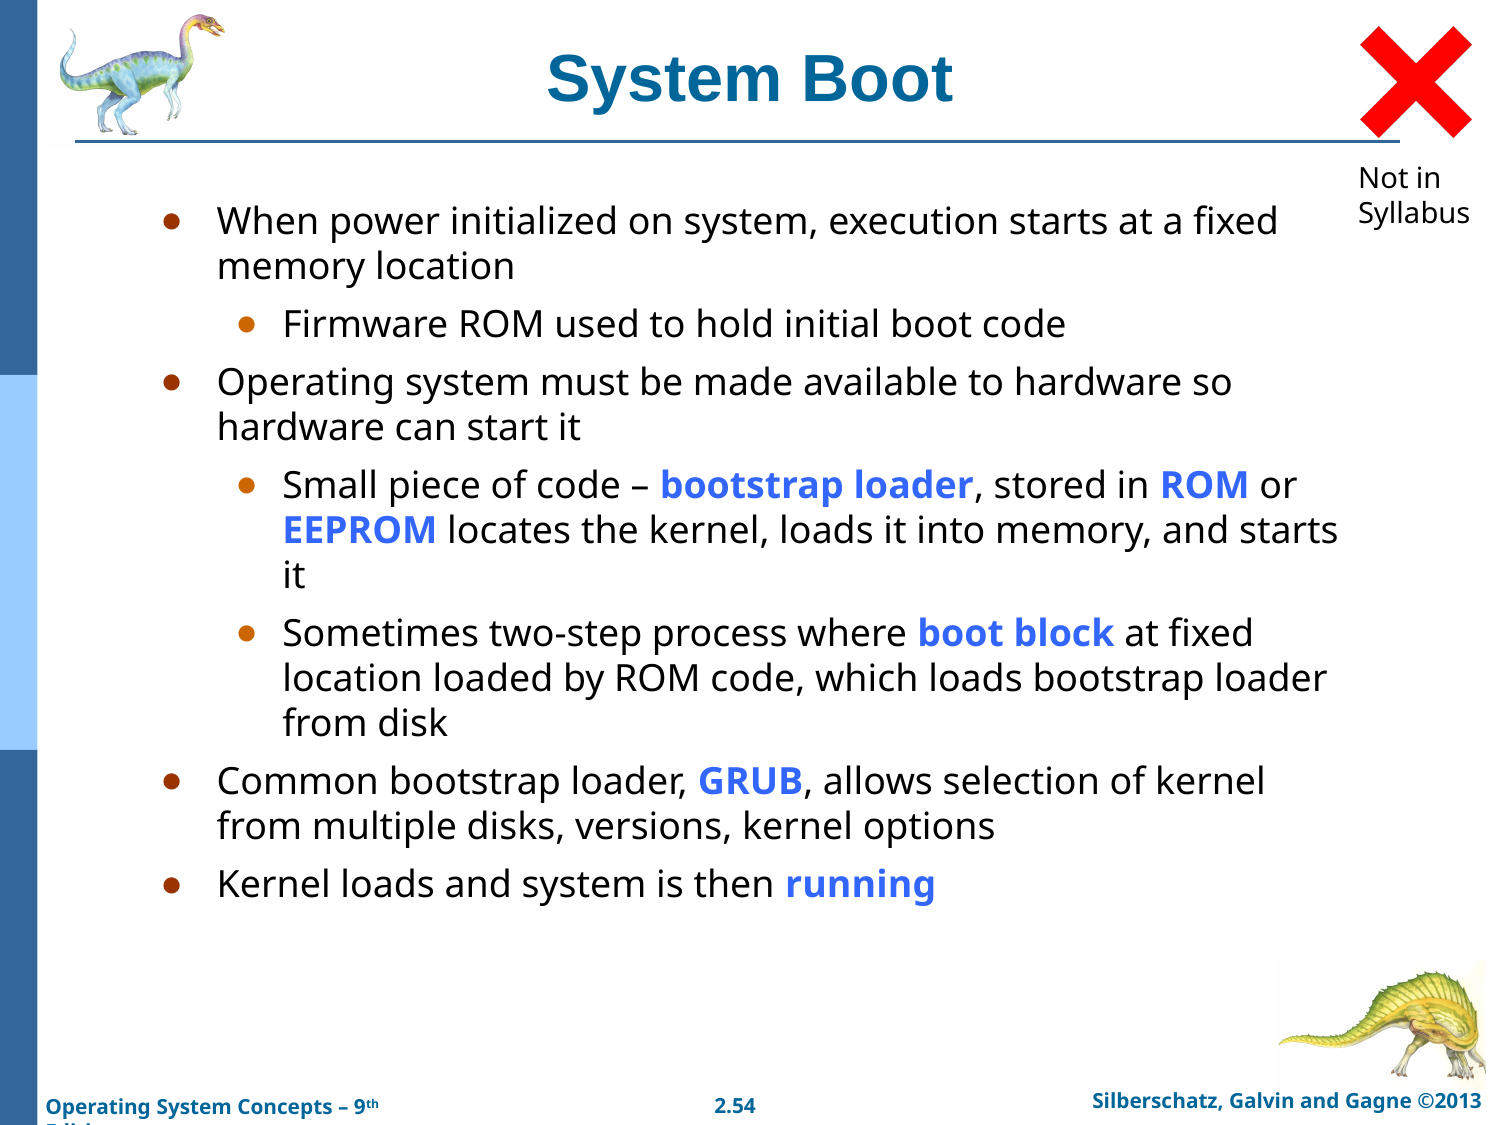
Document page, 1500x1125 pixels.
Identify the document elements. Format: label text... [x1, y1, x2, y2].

text_box Not in Syllabus [1343, 144, 1490, 280]
title System Boot [75, 27, 1358, 122]
picture [46, 0, 243, 149]
picture [1360, 26, 1473, 139]
list When power initialized on system, execution starts at a fixed memory location Firmware ROM used to hold initial boot code Operating system must be made available to hardware so hardware can start it Small piece of code – bootstrap loader, stored in ROM or EEPROM locates the kernel, loads it into memory, and starts it Sometimes two-step process where boot block at fixed location loaded by ROM code, which loads bootstrap loader from disk Common bootstrap loader, GRUB, allows selection of kernel from multiple disks, versions, kernel options Kernel loads and system is then running [145, 189, 1361, 933]
picture [1275, 959, 1486, 1090]
